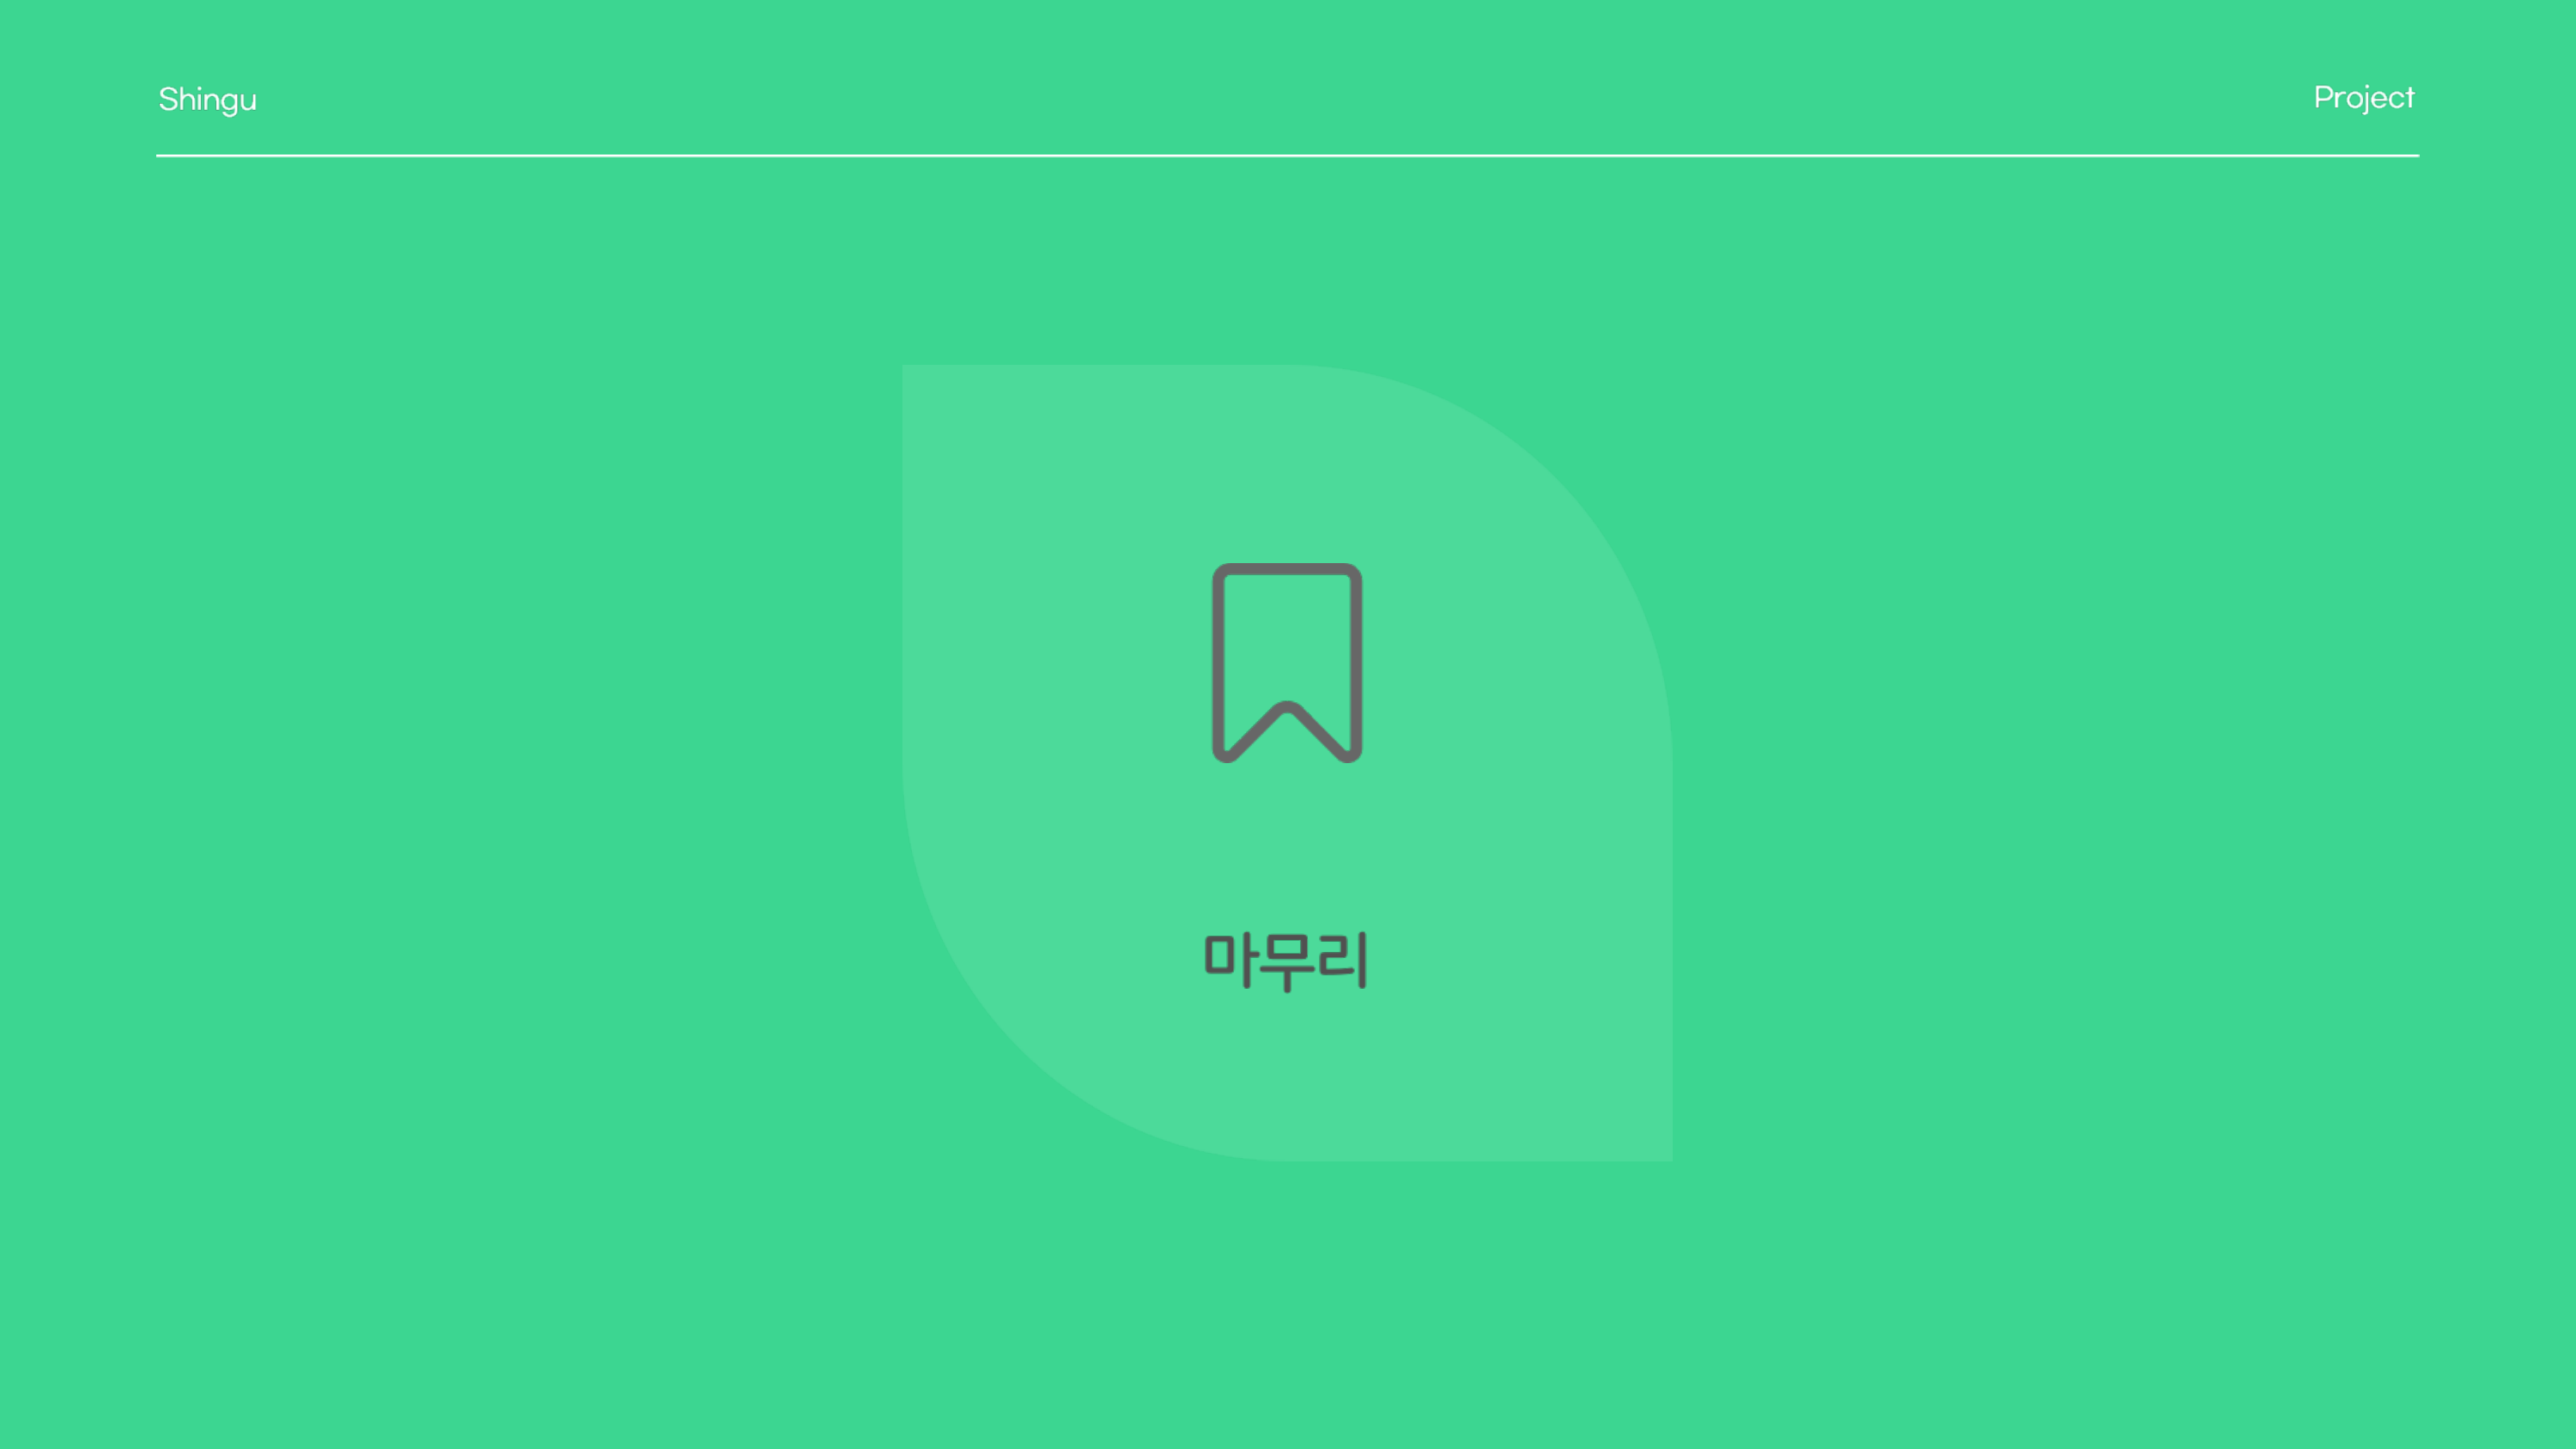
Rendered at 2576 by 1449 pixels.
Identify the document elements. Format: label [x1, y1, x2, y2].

text_box [902, 364, 1674, 1161]
text_box [155, 154, 2420, 158]
picture [1513, 68, 2576, 146]
text_box [1157, 563, 1419, 1015]
picture [149, 74, 283, 147]
